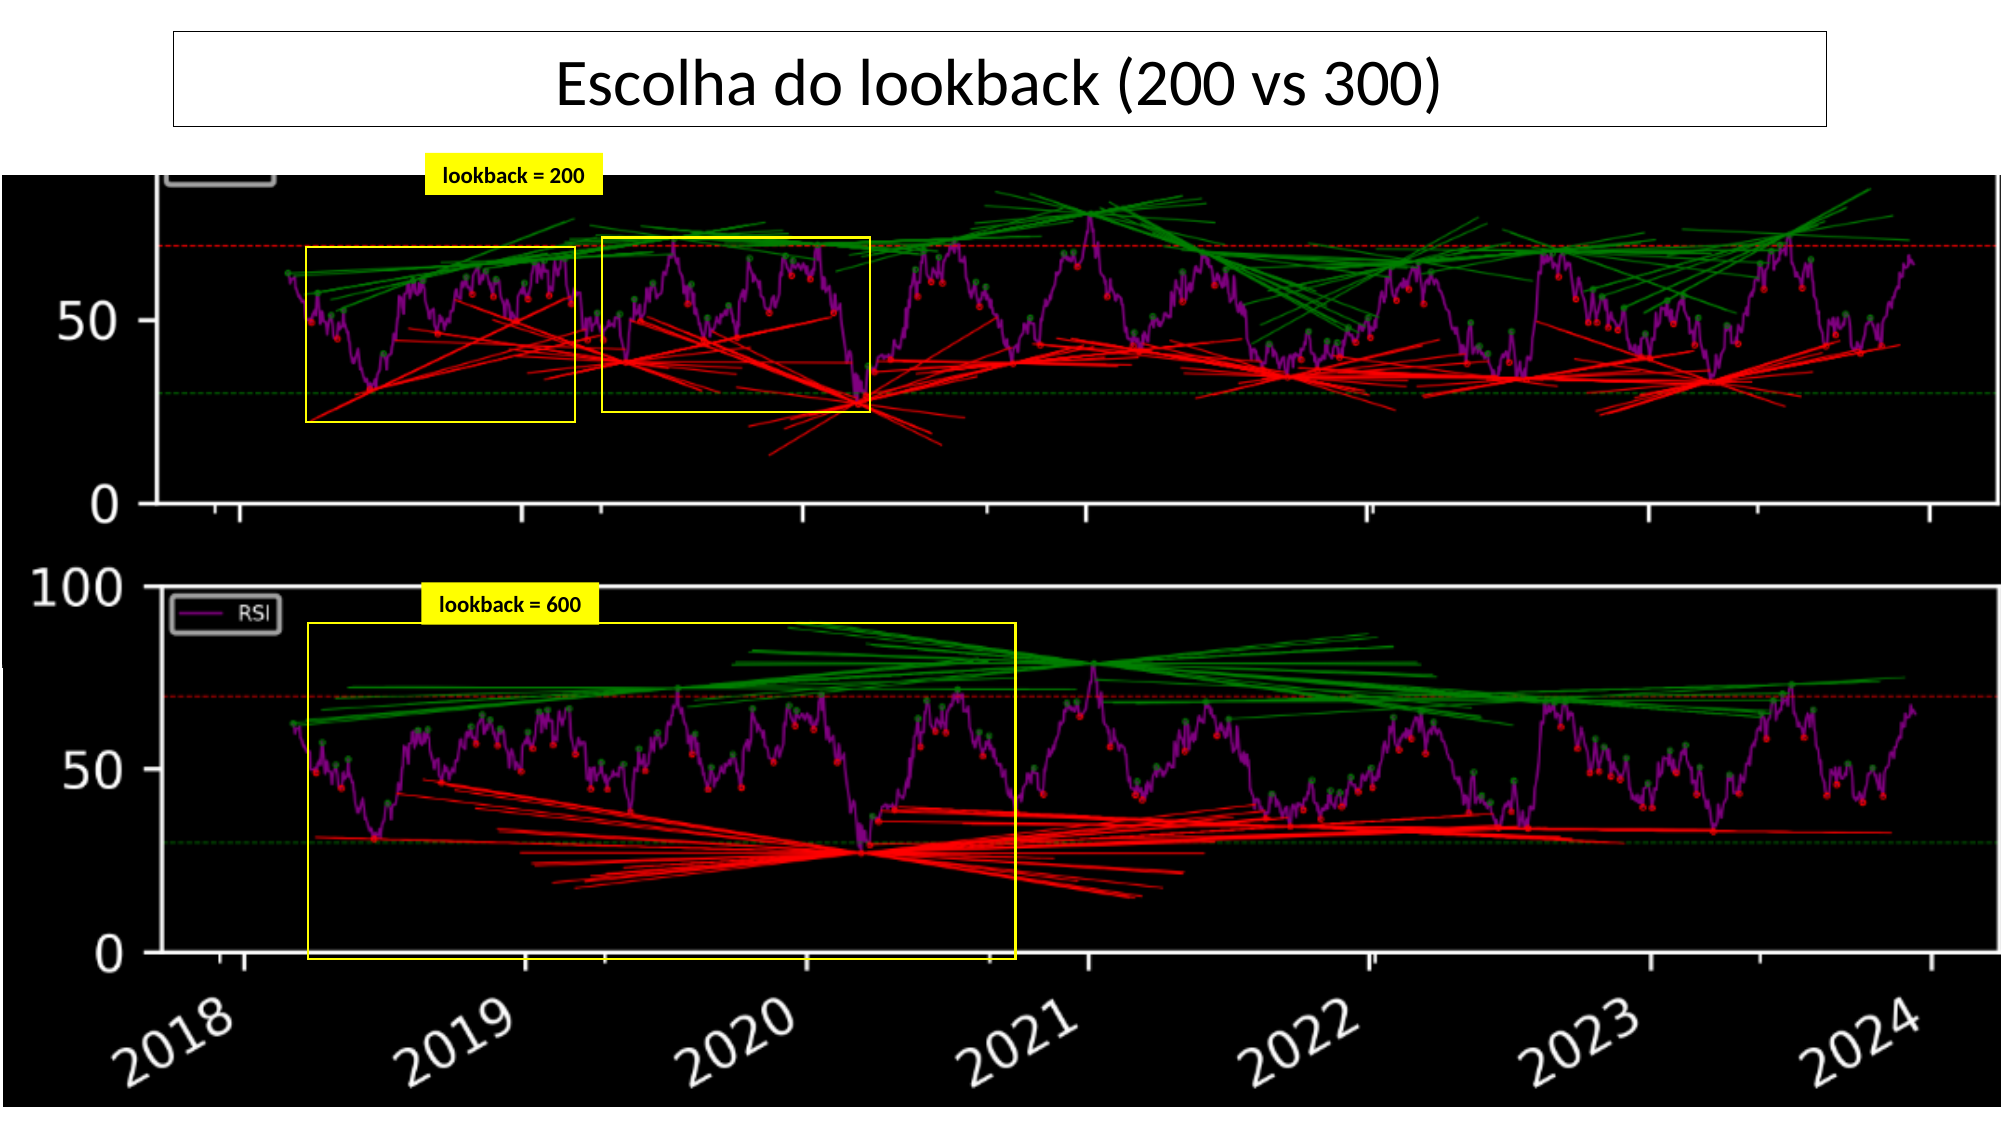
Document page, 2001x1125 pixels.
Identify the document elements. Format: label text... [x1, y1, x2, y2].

picture [2, 175, 2001, 1107]
text_box lookback = 200 [425, 152, 603, 175]
text_box Escolha do lookback (200 vs 300) [173, 31, 1827, 127]
